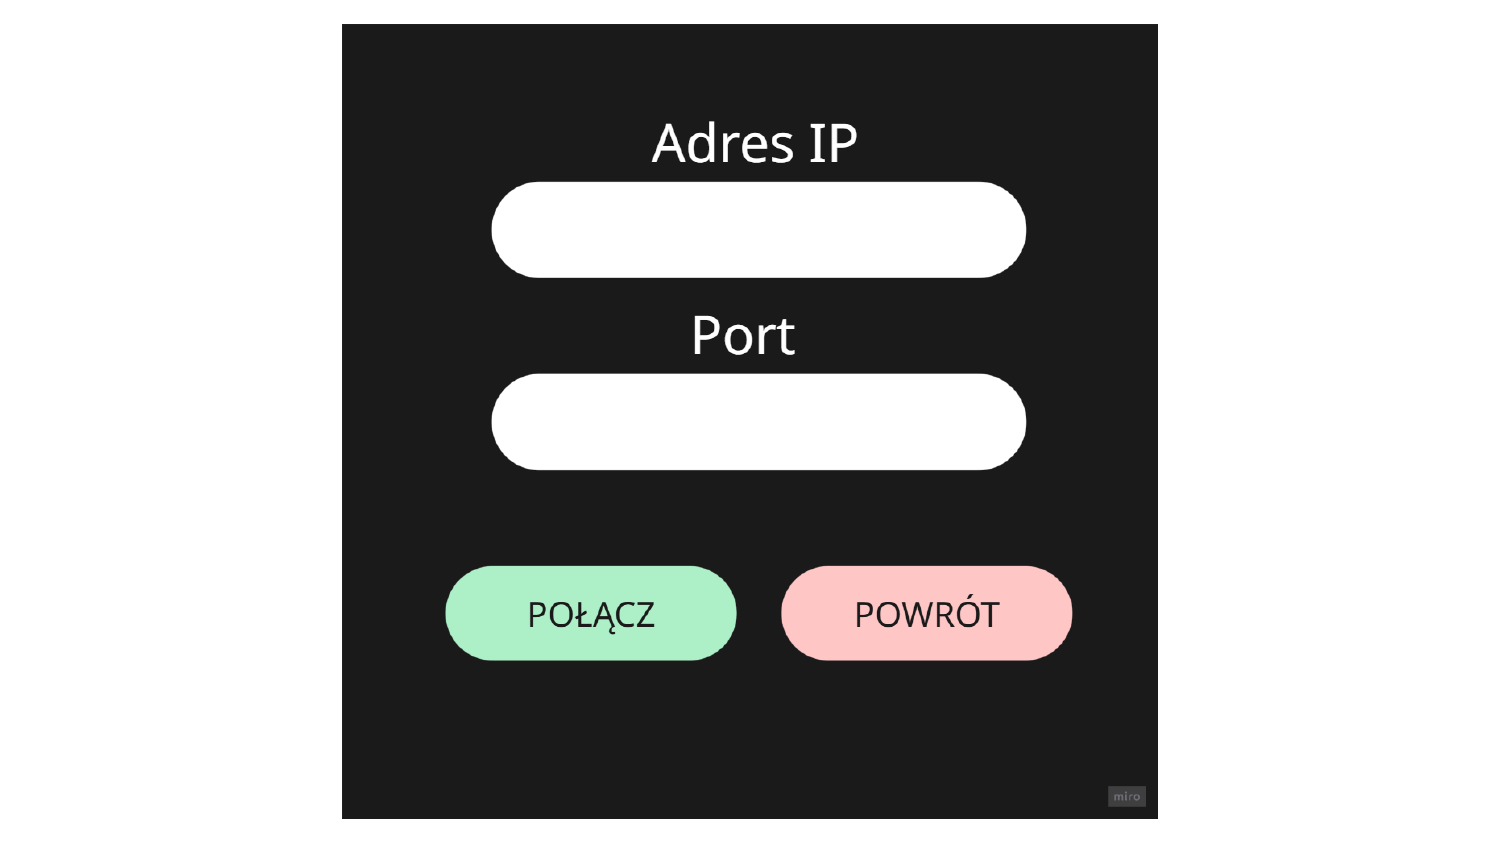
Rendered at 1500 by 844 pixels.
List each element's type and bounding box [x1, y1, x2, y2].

picture [342, 24, 1158, 819]
